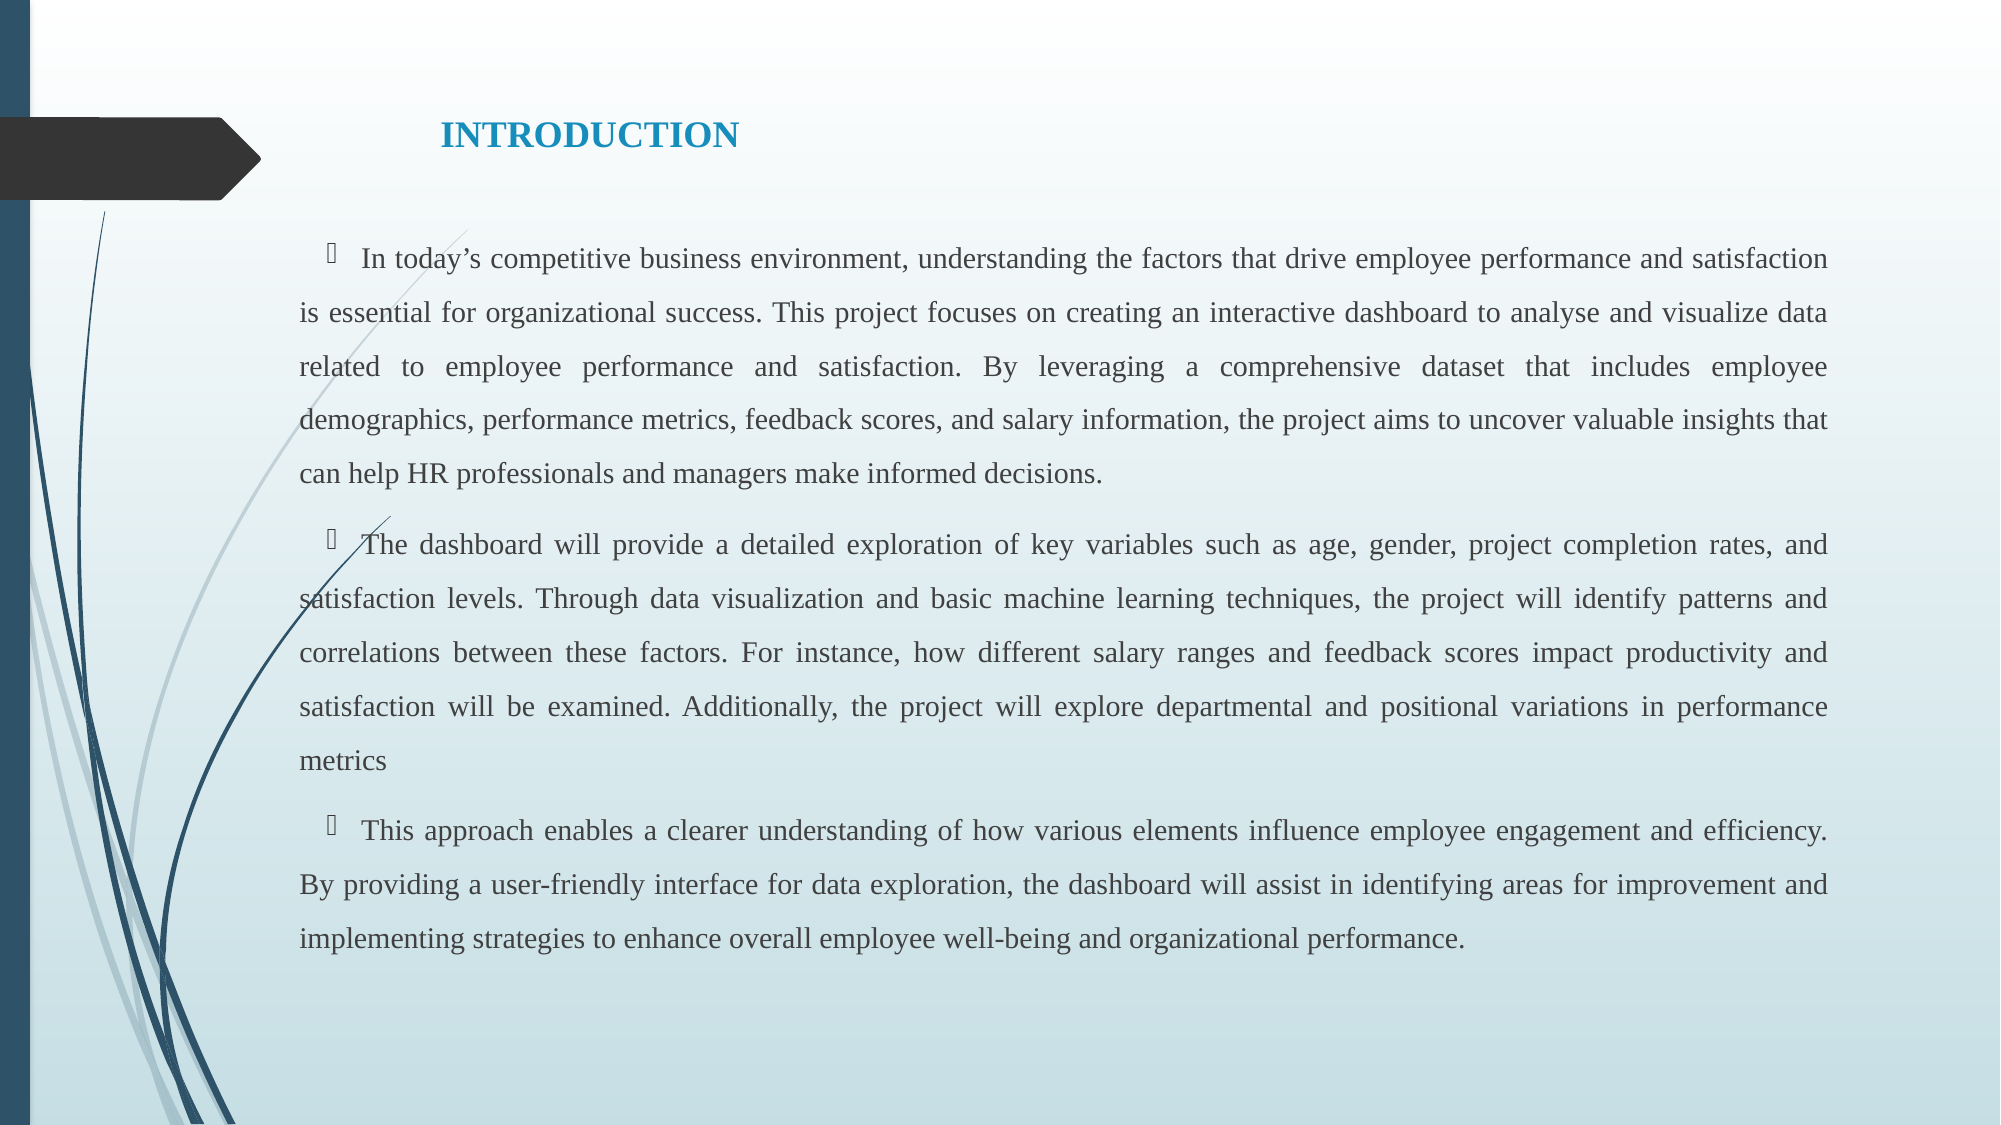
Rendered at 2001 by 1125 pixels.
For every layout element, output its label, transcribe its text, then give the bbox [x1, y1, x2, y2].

title INTRODUCTION [425, 102, 1888, 212]
list In today’s competitive business environment, understanding the factors that drive employee performance and satisfaction is essential for organizational success. This project focuses on creating an interactive dashboard to analyse and visualize data related to employee performance and satisfaction. By leveraging a comprehensive dataset that includes employee demographics, performance metrics, feedback scores, and salary information, the project aims to uncover valuable insights that can help HR professionals and managers make informed decisions. The dashboard will provide a detailed exploration of key variables such as age, gender, project completion rates, and satisfaction levels. Through data visualization and basic machine learning techniques, the project will identify patterns and correlations between these factors. For instance, how different salary ranges and feedback scores impact productivity and satisfaction will be examined. Additionally, the project will explore departmental and positional variations in performance metrics This approach enables a clearer understanding of how various elements influence employee engagement and efficiency. By providing a user-friendly interface for data exploration, the dashboard will assist in identifying areas for improvement and implementing strategies to enhance overall employee well-being and organizational performance. [217, 212, 1888, 970]
